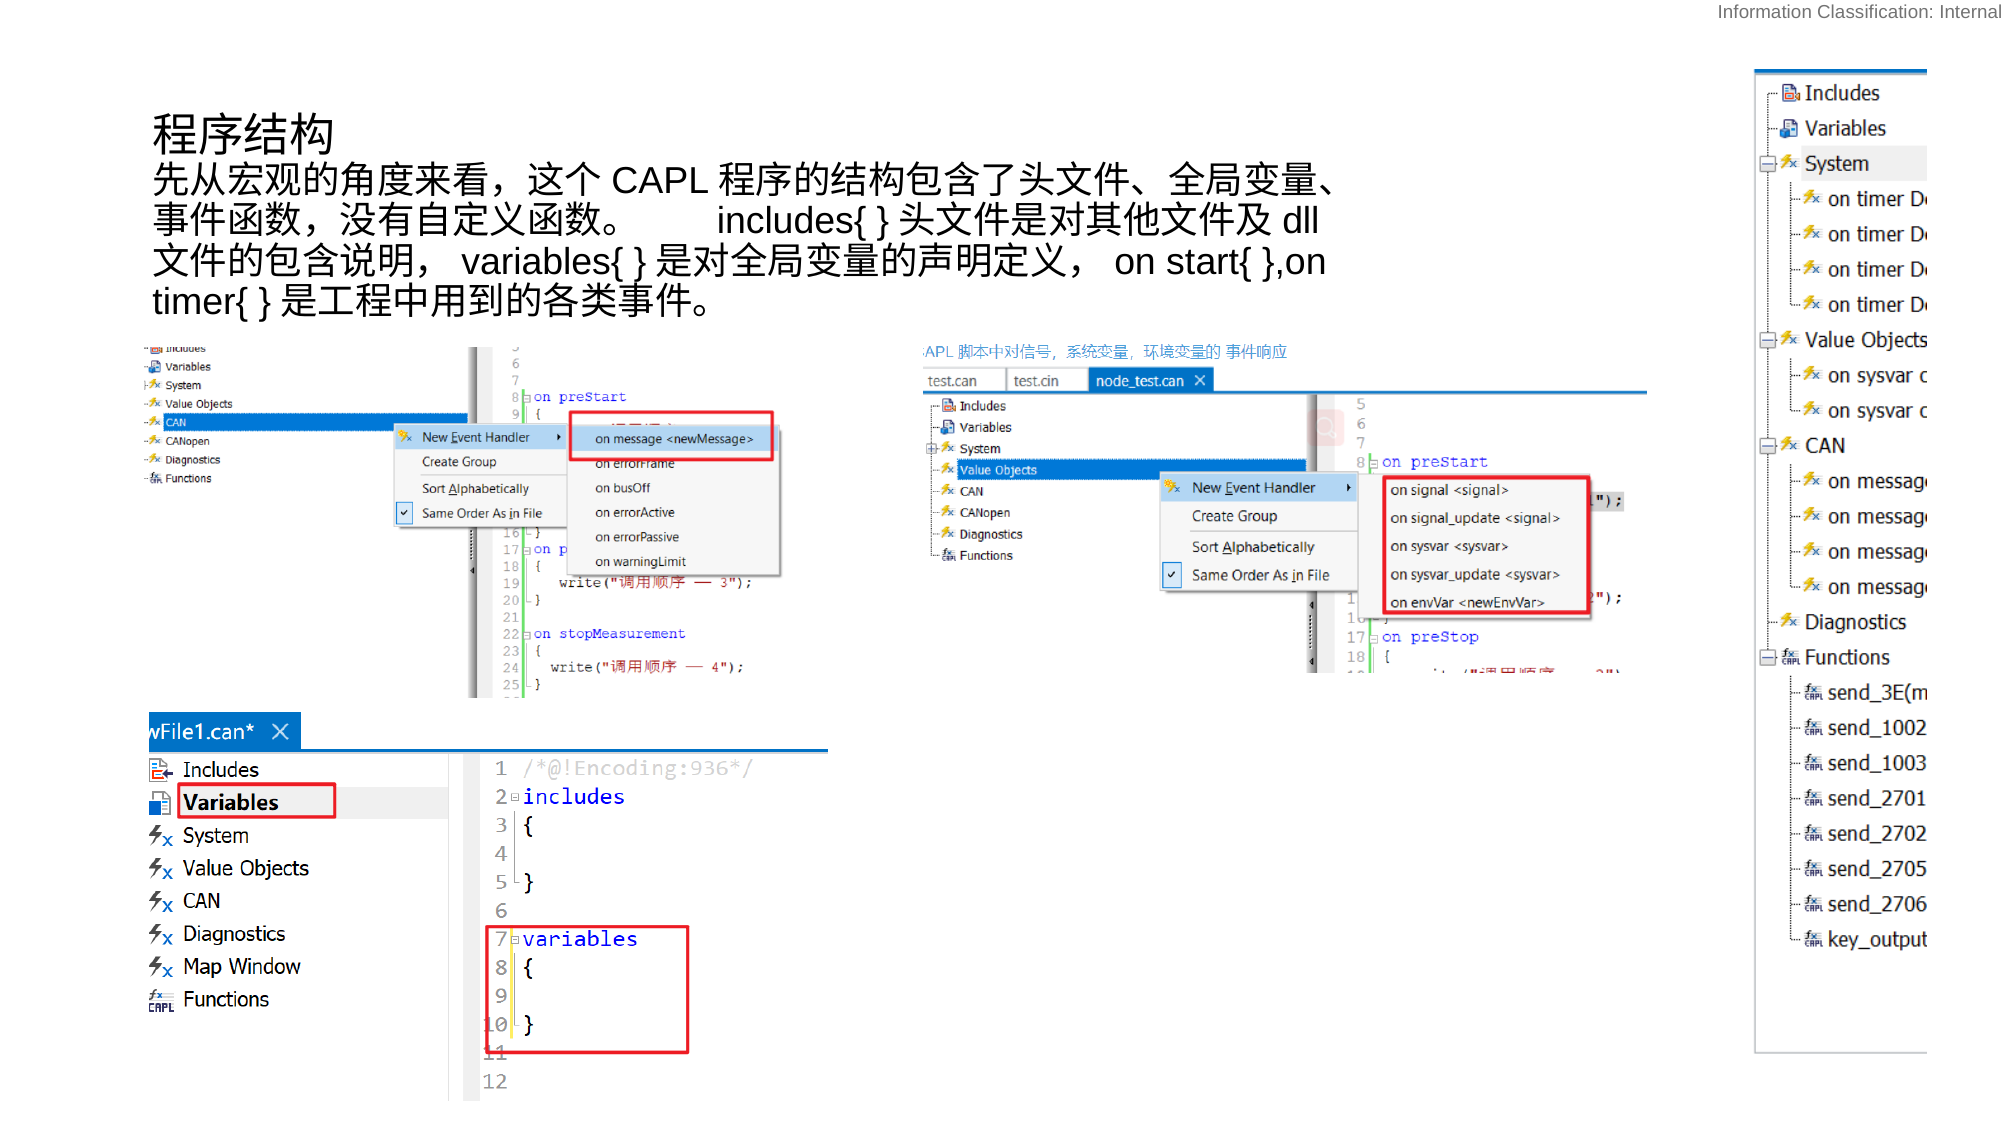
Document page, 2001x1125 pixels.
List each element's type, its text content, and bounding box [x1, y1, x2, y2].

picture [1747, 69, 1927, 1055]
picture [149, 712, 828, 1101]
text_box 程序结构 先从宏观的角度来看，这个CAPL程序的结构包含了头文件、全局变量、事件函数，没有自定义函数。 includes{ }头文件是对其他文件及dll文件的包含说明，variables{ }是对全局变量的声明定义，on start{ },on timer{ }是工程中用到的各类事件。 [137, 80, 1372, 347]
picture [137, 344, 1679, 698]
